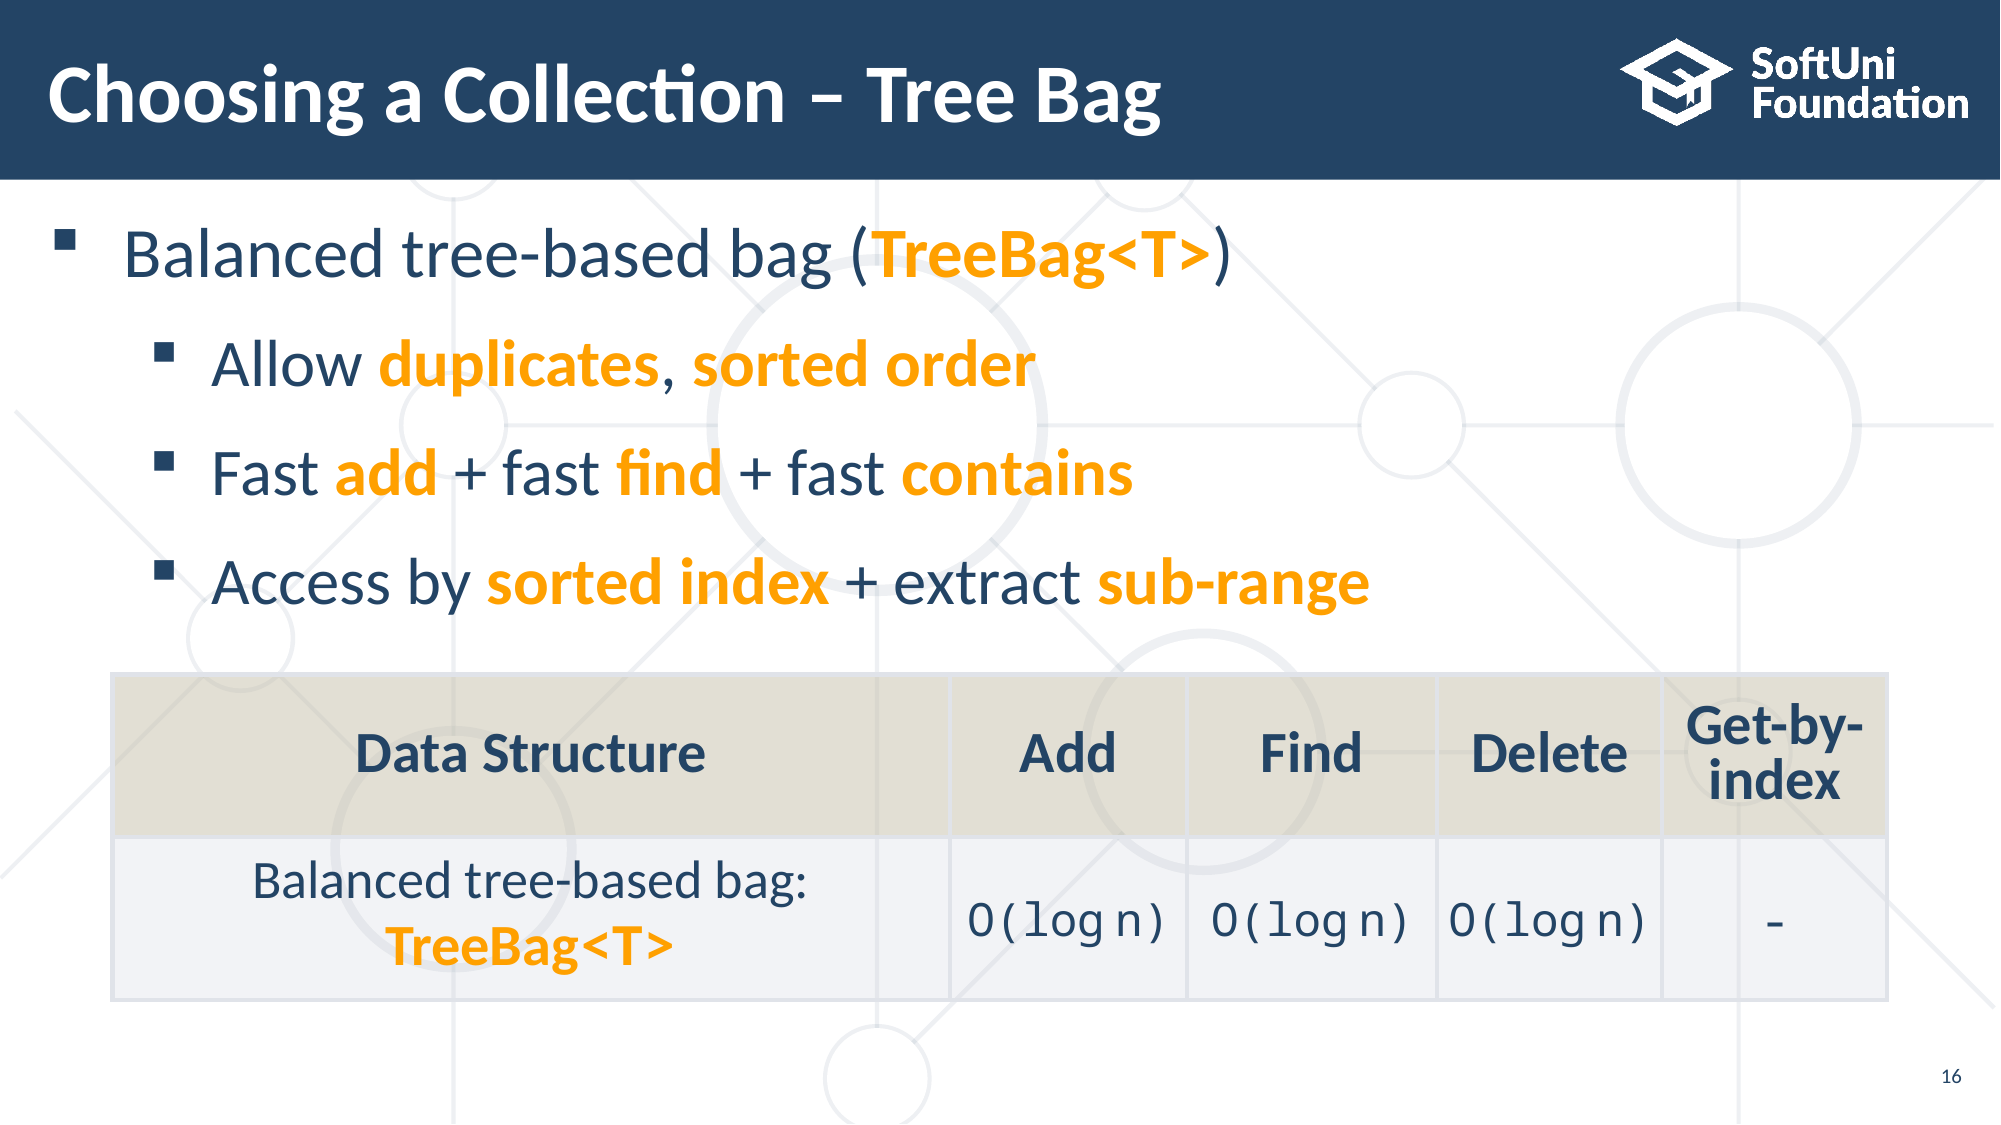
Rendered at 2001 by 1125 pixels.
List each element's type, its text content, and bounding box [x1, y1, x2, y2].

slide_number 16 [1897, 1049, 1968, 1101]
table_header Add [952, 677, 1185, 835]
table_cell Balanced tree-based bag: TreeBag<T> [115, 839, 948, 998]
picture [1619, 38, 1968, 126]
table_cell O(log n) [1439, 839, 1660, 998]
list Balanced tree-based bag (TreeBag<T>) Allow duplicates, sorted order Fast add + fast find + fast contains Access by sorted index + extract sub-range [31, 196, 1970, 1050]
table_header Data Structure [115, 677, 948, 835]
table_header Delete [1439, 677, 1660, 835]
table_header Find [1189, 677, 1435, 835]
table_cell - [1664, 839, 1885, 998]
table_cell O(log n) [952, 839, 1185, 998]
table_cell O(log n) [1189, 839, 1435, 998]
table_header Get-by-index [1664, 677, 1885, 835]
title Choosing a Collection – Tree Bag [31, 16, 1591, 162]
